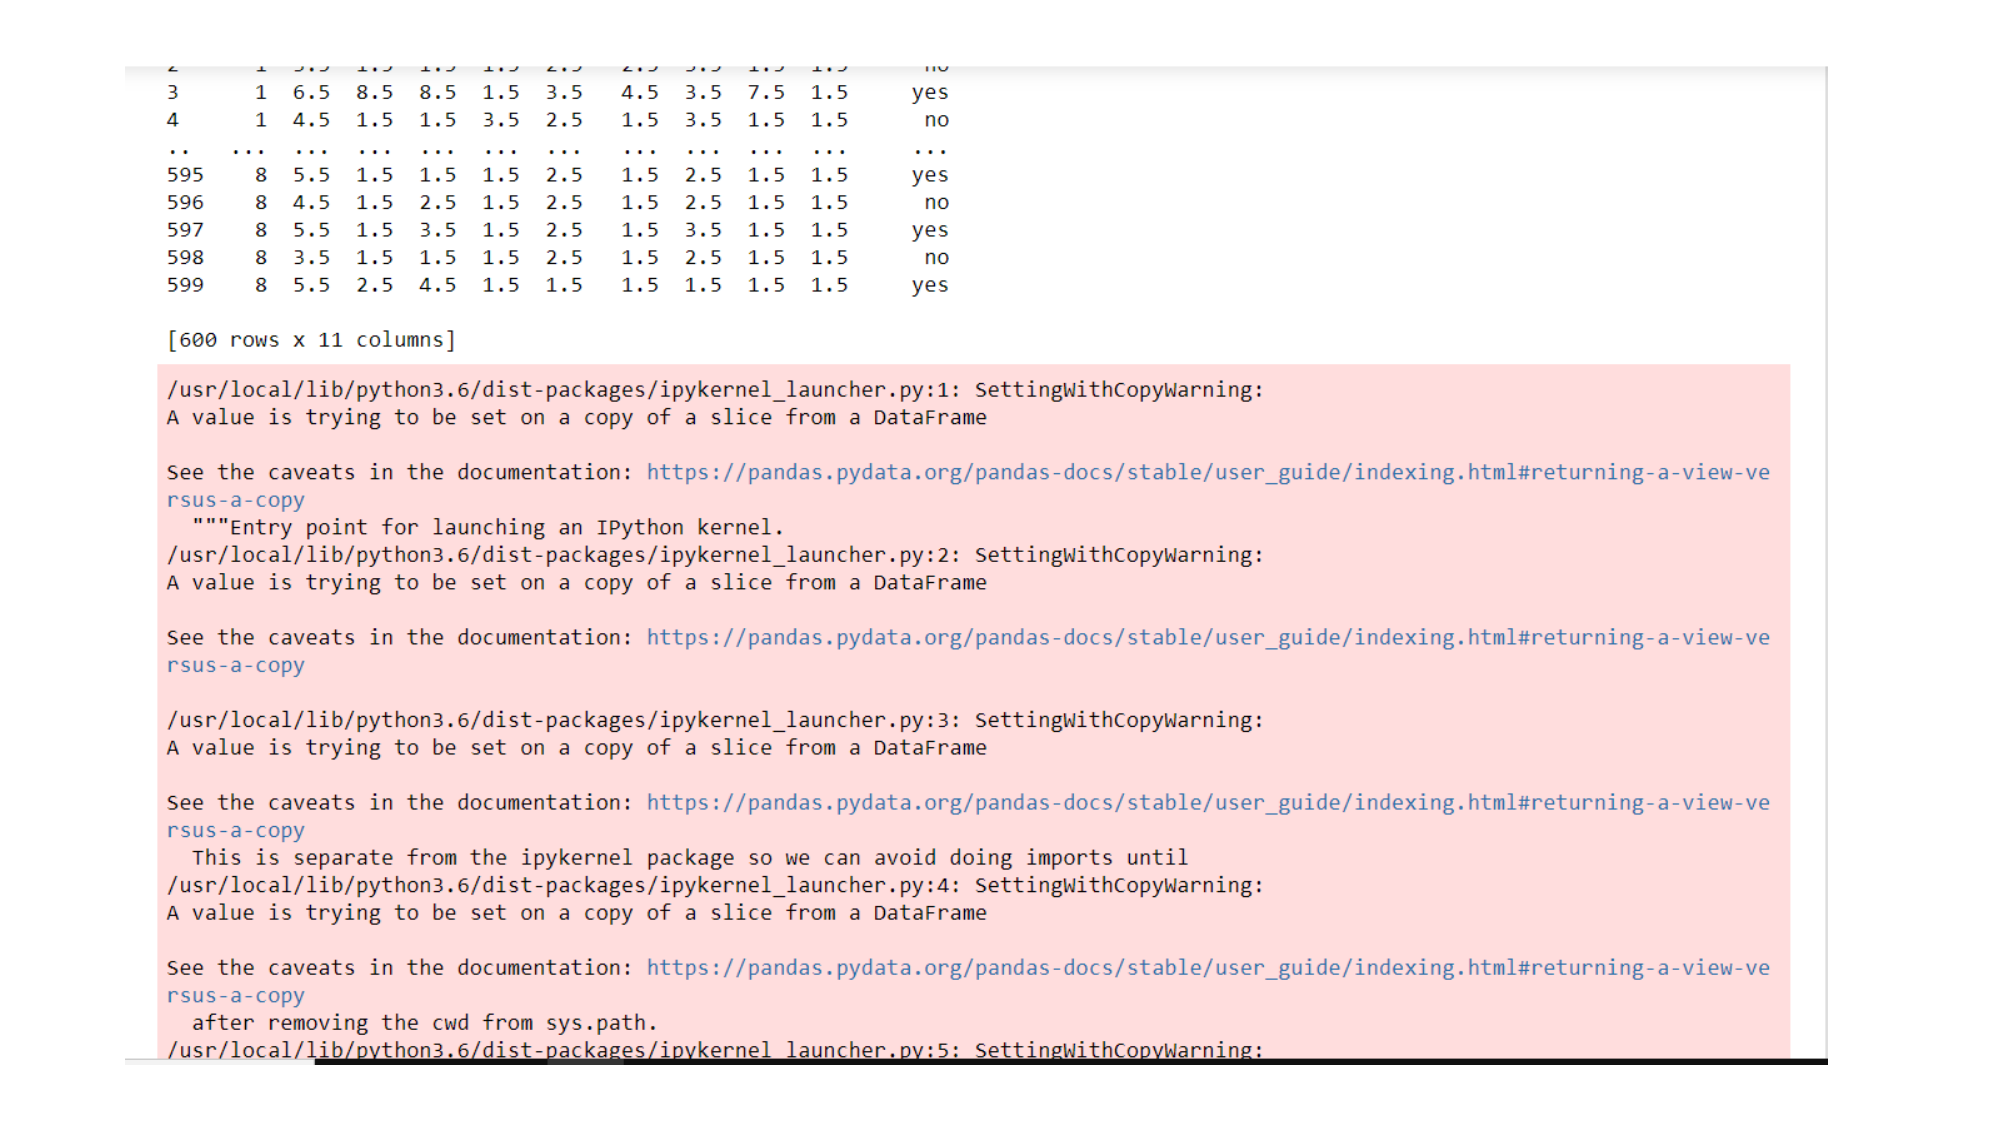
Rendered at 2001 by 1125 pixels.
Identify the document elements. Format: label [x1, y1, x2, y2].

picture [124, 59, 1828, 1065]
